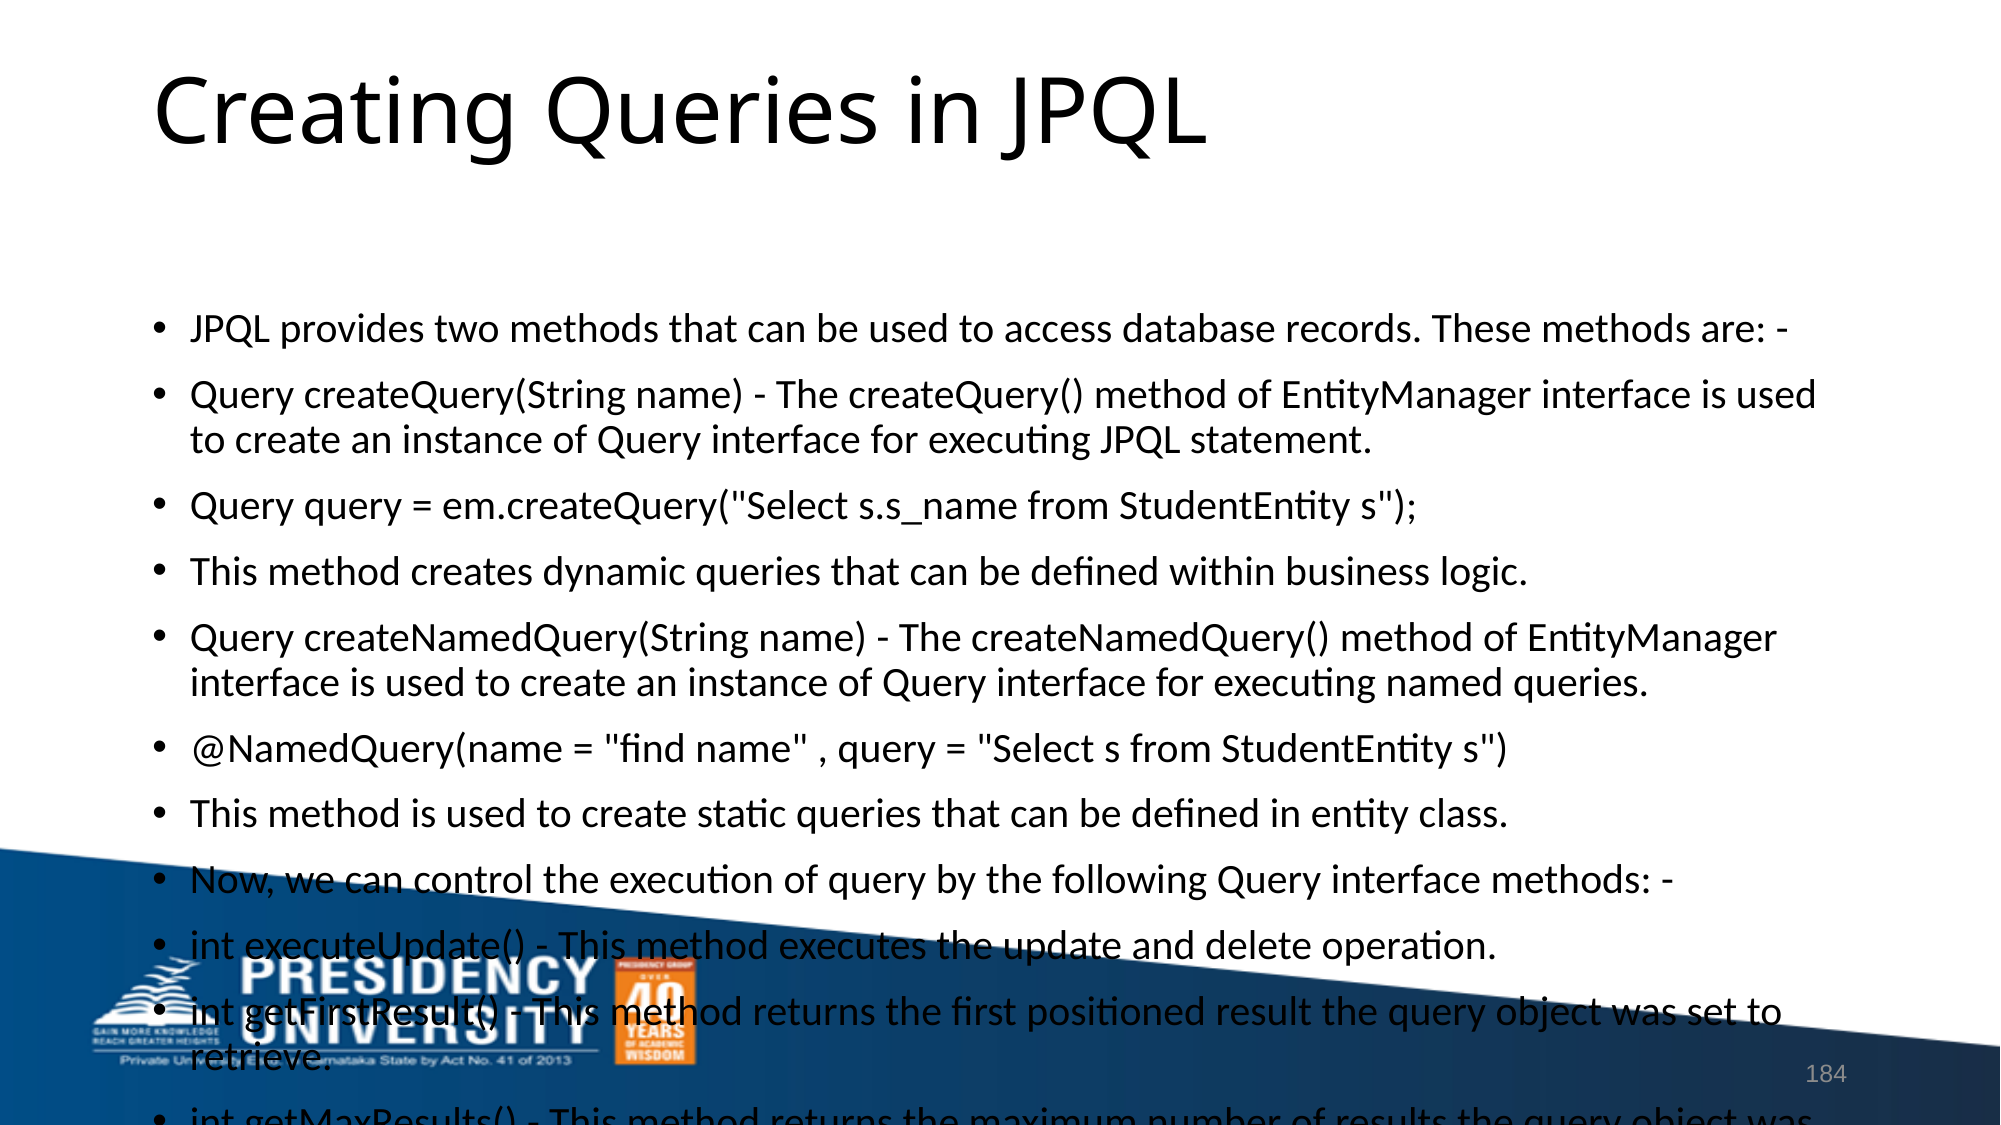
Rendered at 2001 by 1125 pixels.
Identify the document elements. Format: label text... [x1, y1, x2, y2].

list JPQL provides two methods that can be used to access database records. These methods are: - Query createQuery(String name) - The createQuery() method of EntityManager interface is used to create an instance of Query interface for executing JPQL statement. Query query = em.createQuery("Select s.s_name from StudentEntity s"); This method creates dynamic queries that can be defined within business logic. Query createNamedQuery(String name) - The createNamedQuery() method of EntityManager interface is used to create an instance of Query interface for executing named queries. @NamedQuery(name = "find name" , query = "Select s from StudentEntity s") This method is used to create static queries that can be defined in entity class. Now, we can control the execution of query by the following Query interface methods: - int executeUpdate() - This method executes the update and delete operation. int getFirstResult() - This method returns the first positioned result the query object was set to retrieve. int getMaxResults() - This method returns the maximum number of results the query object was set to retrieve. java.util.List getResultList() - This method returns the list of results as an untyped list. Query setFirstResult(int startPosition) - This method assigns the position of first result to retrieve. Query setMaxResults(int maxResult) - This method assigns the maximum numbers of result to retrieve. [137, 299, 1863, 1014]
picture [0, 845, 2000, 1125]
title Creating Queries in JPQL [137, 59, 1863, 278]
slide_number 184 [1412, 1042, 1863, 1103]
